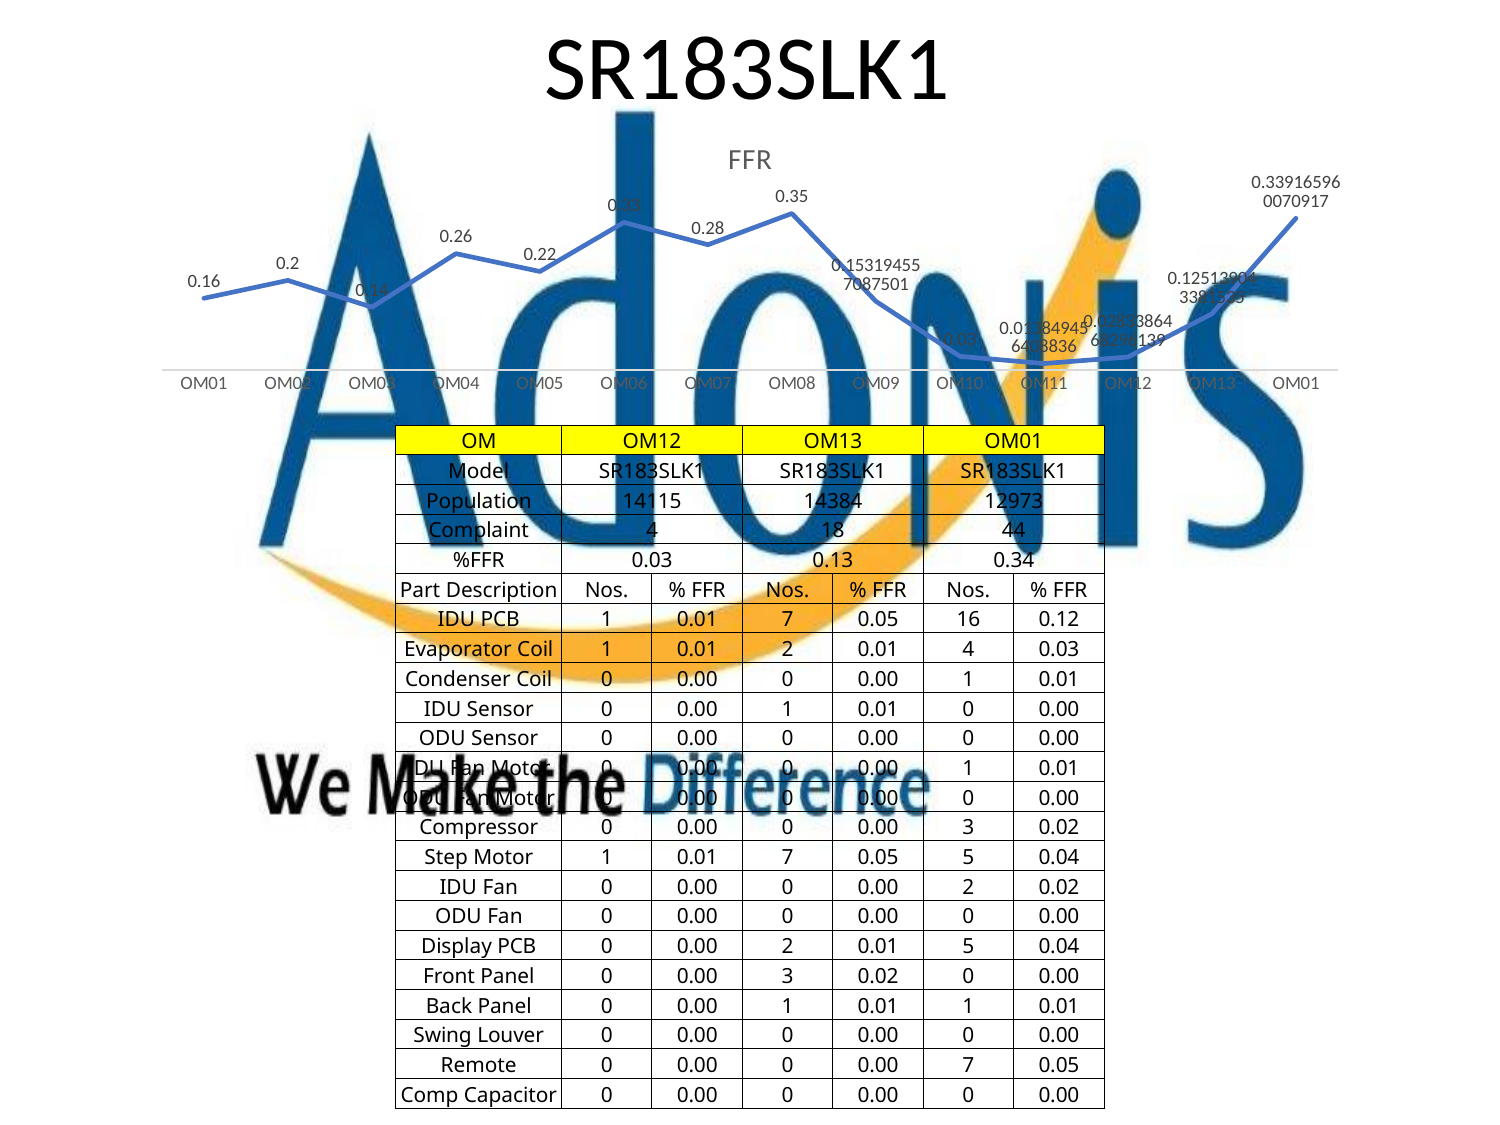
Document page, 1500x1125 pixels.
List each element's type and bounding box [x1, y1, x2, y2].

table_cell [652, 1079, 742, 1108]
table_cell [924, 574, 1013, 603]
table_cell [743, 1049, 832, 1078]
table_cell [833, 574, 923, 603]
table_cell [1014, 1020, 1104, 1048]
table_cell [562, 782, 651, 811]
table_cell [562, 1079, 651, 1108]
table_cell [743, 871, 832, 900]
table_cell [396, 1020, 561, 1048]
table_cell [652, 931, 742, 959]
table_cell [562, 604, 651, 632]
table_cell [396, 604, 561, 632]
table_cell [396, 515, 561, 543]
table_cell [562, 693, 651, 722]
table_cell [652, 960, 742, 989]
chart [137, 124, 1363, 401]
table_cell [652, 841, 742, 870]
table_cell [743, 752, 832, 781]
table_cell [652, 633, 742, 662]
table_cell [1014, 841, 1104, 870]
table_cell [1014, 752, 1104, 781]
table_cell [924, 693, 1013, 722]
table_cell [396, 455, 561, 484]
table_cell [924, 485, 1104, 514]
table_cell [562, 990, 651, 1019]
table_cell [396, 841, 561, 870]
table_cell [833, 871, 923, 900]
table_cell [833, 604, 923, 632]
table_cell [1014, 1079, 1104, 1108]
table_cell [1014, 871, 1104, 900]
table_cell [1014, 693, 1104, 722]
table_cell [652, 871, 742, 900]
table_cell [562, 871, 651, 900]
table_cell [652, 901, 742, 930]
table_header [396, 426, 561, 454]
table_cell [396, 633, 561, 662]
table_cell [924, 1049, 1013, 1078]
table_cell [743, 812, 832, 840]
table_cell [652, 693, 742, 722]
table_cell [833, 633, 923, 662]
table_cell [833, 782, 923, 811]
table_cell [743, 1020, 832, 1048]
table_cell [833, 841, 923, 870]
table_cell [652, 604, 742, 632]
table_cell [652, 723, 742, 751]
table_header [743, 426, 923, 454]
table_cell [743, 544, 923, 573]
table_cell [652, 782, 742, 811]
table_cell [562, 1049, 651, 1078]
table_cell [396, 723, 561, 751]
table_cell [652, 812, 742, 840]
table_cell [833, 693, 923, 722]
table_cell [396, 960, 561, 989]
table_cell [396, 871, 561, 900]
table_cell [833, 901, 923, 930]
table_cell [562, 723, 651, 751]
table_cell [924, 544, 1104, 573]
table_cell [743, 960, 832, 989]
table_cell [396, 485, 561, 514]
table_cell [562, 901, 651, 930]
table_cell [924, 901, 1013, 930]
table_header [562, 426, 742, 454]
table_cell [743, 901, 832, 930]
table_cell [1014, 574, 1104, 603]
table_cell [1014, 663, 1104, 692]
table_cell [1014, 782, 1104, 811]
table_cell [924, 960, 1013, 989]
title [72, 24, 1423, 101]
table_cell [1014, 1049, 1104, 1078]
table_cell [396, 931, 561, 959]
table_cell [652, 1020, 742, 1048]
picture [0, 0, 1500, 1125]
table_cell [924, 782, 1013, 811]
table_cell [562, 515, 742, 543]
table_cell [1014, 723, 1104, 751]
table_cell [562, 931, 651, 959]
table_cell [833, 1020, 923, 1048]
table_cell [924, 1020, 1013, 1048]
table_cell [562, 663, 651, 692]
table_cell [924, 752, 1013, 781]
table_cell [924, 990, 1013, 1019]
table_cell [743, 723, 832, 751]
table_cell [652, 1049, 742, 1078]
table_cell [743, 663, 832, 692]
table_cell [396, 812, 561, 840]
table_cell [396, 1049, 561, 1078]
table_cell [396, 1079, 561, 1108]
table_cell [743, 515, 923, 543]
table_cell [1014, 812, 1104, 840]
table_cell [562, 812, 651, 840]
table_cell [743, 841, 832, 870]
table_cell [396, 990, 561, 1019]
table_cell [924, 931, 1013, 959]
table_cell [652, 990, 742, 1019]
table_cell [833, 990, 923, 1019]
table_cell [833, 1049, 923, 1078]
table_cell [562, 574, 651, 603]
table_cell [743, 931, 832, 959]
table_cell [743, 455, 923, 484]
table_cell [396, 693, 561, 722]
table_cell [924, 604, 1013, 632]
table_cell [396, 752, 561, 781]
table_cell [743, 604, 832, 632]
table_cell [743, 485, 923, 514]
table_cell [833, 663, 923, 692]
table_cell [924, 841, 1013, 870]
table_cell [743, 782, 832, 811]
table_cell [396, 782, 561, 811]
table_cell [924, 723, 1013, 751]
table_cell [396, 901, 561, 930]
table_cell [743, 633, 832, 662]
table_cell [1014, 633, 1104, 662]
table_cell [743, 1079, 832, 1108]
table_cell [833, 752, 923, 781]
table_cell [924, 871, 1013, 900]
table_cell [924, 633, 1013, 662]
table_cell [924, 455, 1104, 484]
table_cell [1014, 990, 1104, 1019]
table_cell [833, 1079, 923, 1108]
table_cell [562, 455, 742, 484]
table_cell [833, 812, 923, 840]
table_cell [833, 723, 923, 751]
table_cell [1014, 931, 1104, 959]
table_cell [562, 485, 742, 514]
table_cell [562, 544, 742, 573]
table_cell [652, 574, 742, 603]
table_cell [562, 841, 651, 870]
table_cell [652, 663, 742, 692]
table_cell [562, 752, 651, 781]
table_cell [1014, 960, 1104, 989]
table_cell [743, 990, 832, 1019]
table_cell [924, 1079, 1013, 1108]
table_cell [924, 663, 1013, 692]
table_cell [562, 1020, 651, 1048]
table_cell [562, 633, 651, 662]
table_cell [652, 752, 742, 781]
table_header [924, 426, 1104, 454]
table_cell [396, 574, 561, 603]
table_cell [743, 574, 832, 603]
table_cell [924, 515, 1104, 543]
table_cell [396, 544, 561, 573]
table_cell [396, 663, 561, 692]
table_cell [924, 812, 1013, 840]
table_cell [1014, 901, 1104, 930]
table_cell [743, 693, 832, 722]
table_cell [833, 960, 923, 989]
table_cell [833, 931, 923, 959]
table_cell [1014, 604, 1104, 632]
table_cell [562, 960, 651, 989]
